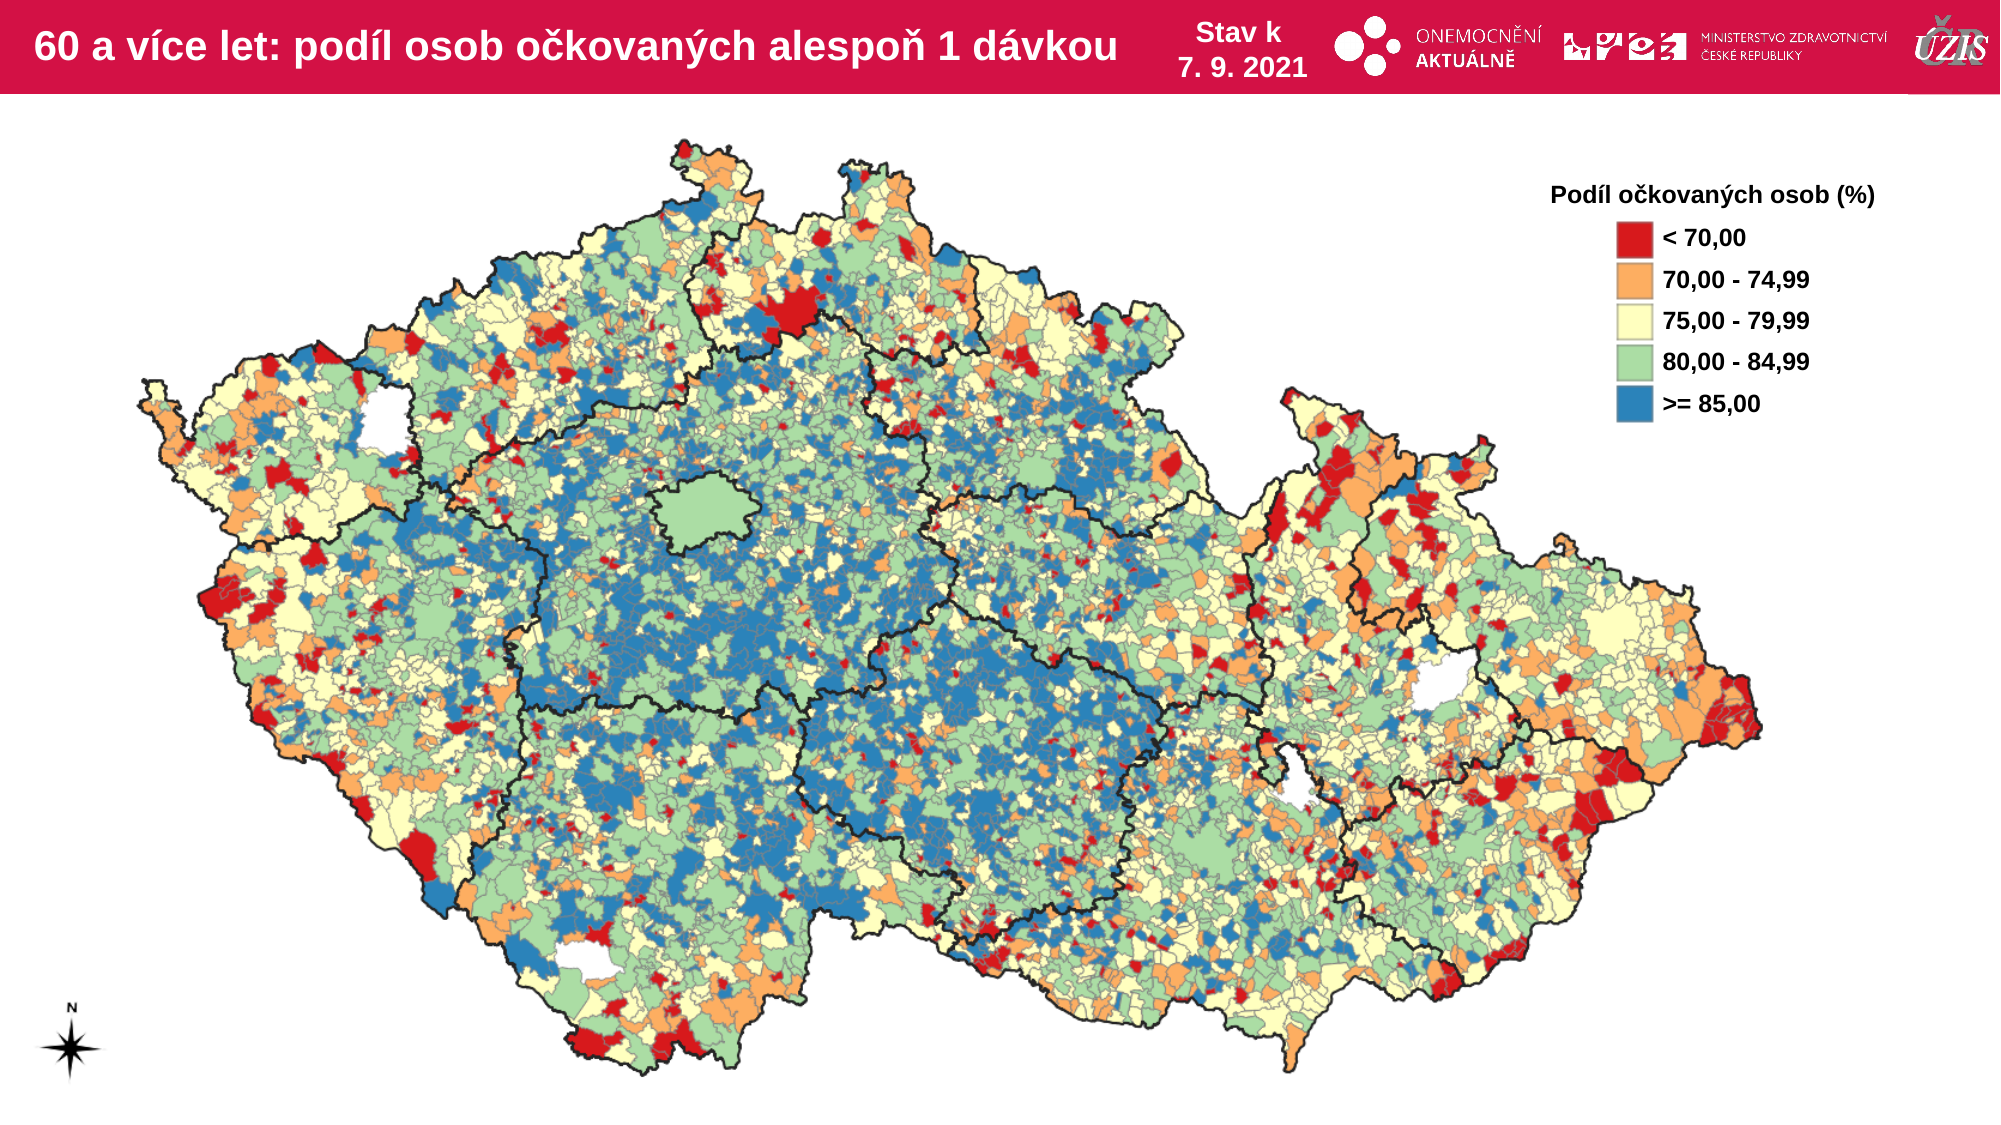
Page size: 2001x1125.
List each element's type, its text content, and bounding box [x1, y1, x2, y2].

text_box Stav k 7. 9. 2021 [1117, 5, 1369, 91]
picture [1563, 31, 1888, 60]
picture [1369, 16, 1542, 76]
title 60 a více let: podíl osob očkovaných alespoň 1 dávkou [18, 0, 1239, 94]
picture [0, 94, 1908, 1125]
picture [1915, 15, 1989, 66]
